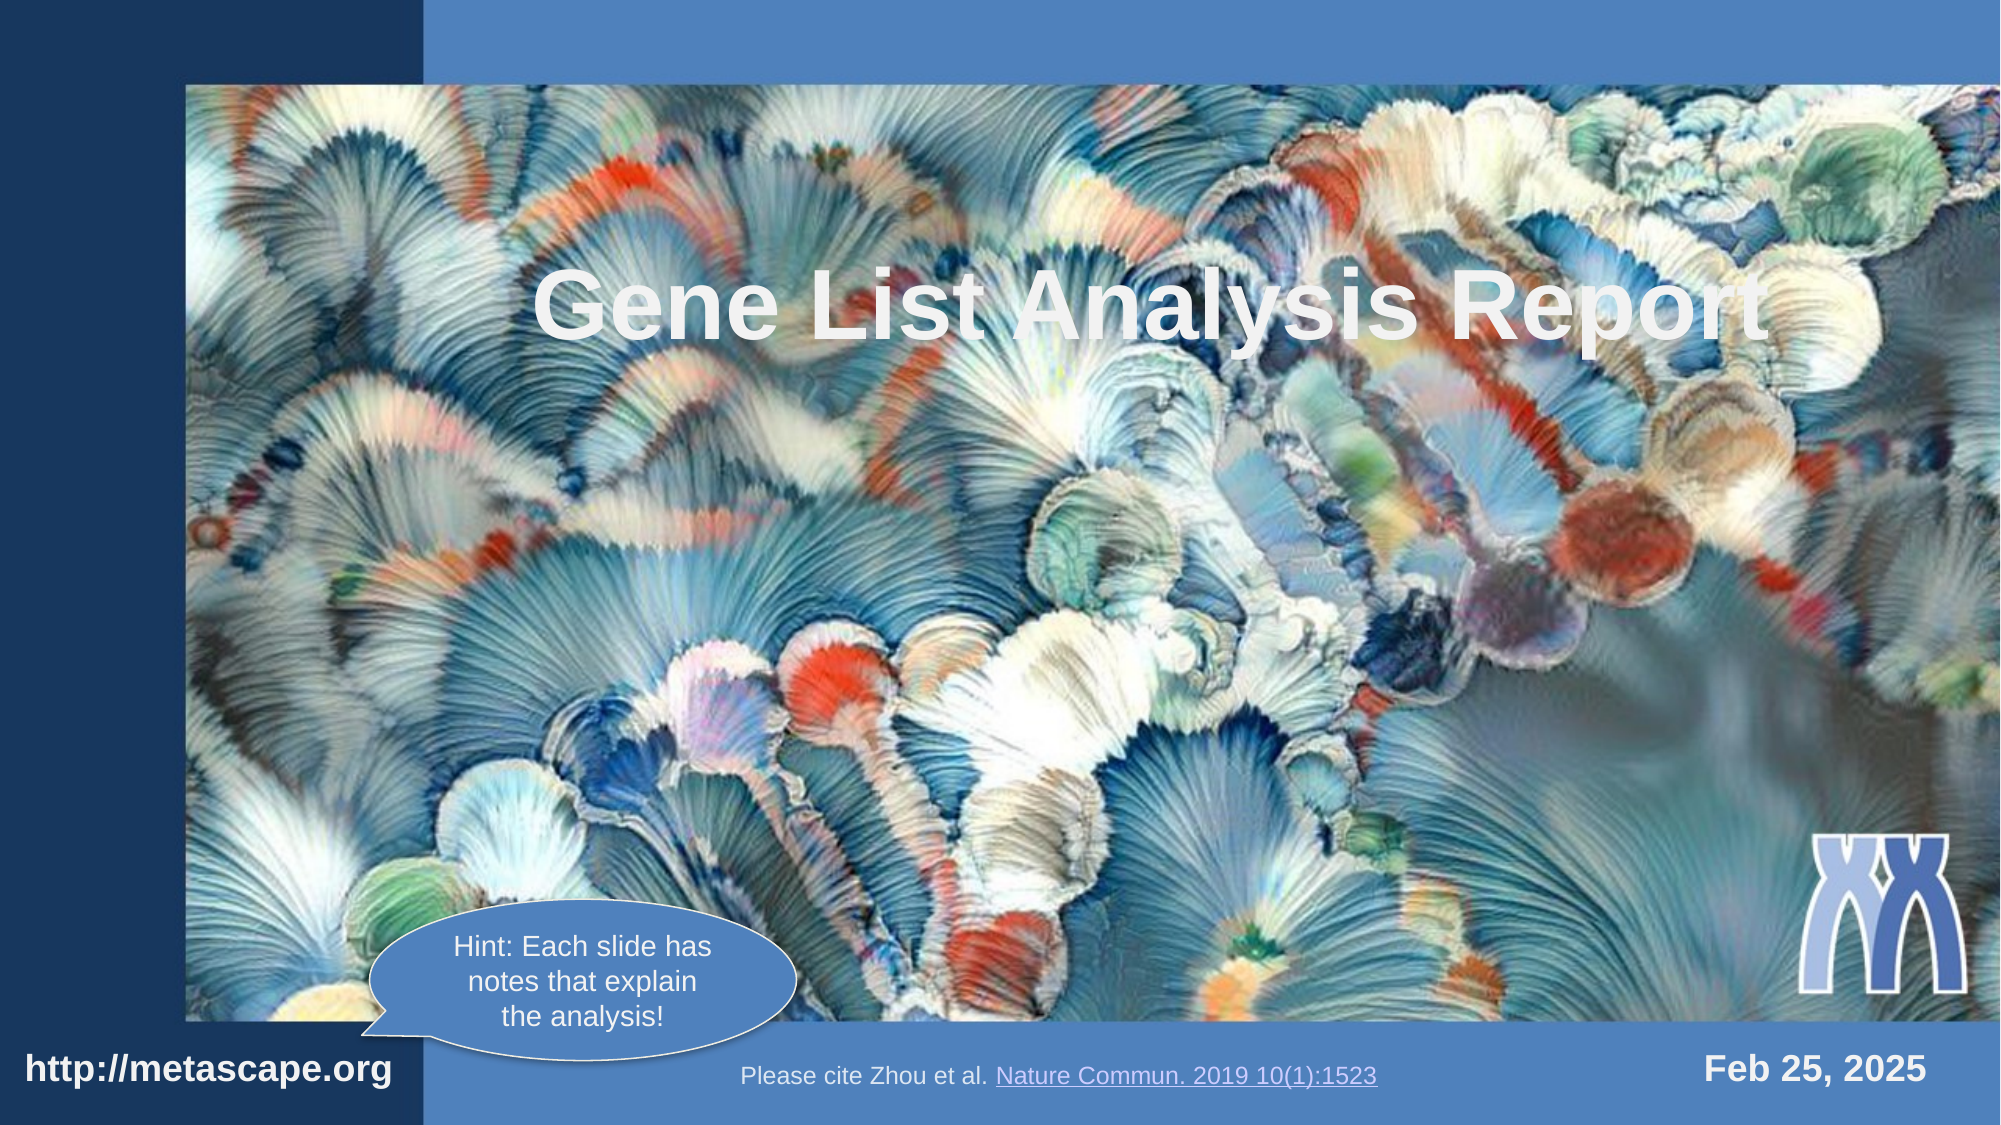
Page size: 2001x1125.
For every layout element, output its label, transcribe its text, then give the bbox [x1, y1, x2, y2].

picture [0, 0, 2001, 1125]
text_box Please cite Zhou et al. Nature Commun. 2019 10(1):1523 [725, 1052, 1393, 1097]
text_box Gene List Analysis Report [516, 261, 1811, 338]
text_box Feb 25, 2025 [1689, 1036, 1942, 1097]
text_box http://metascape.org [9, 1036, 409, 1097]
text_box Hint: Each slide has notes that explain the analysis! [360, 898, 798, 1062]
